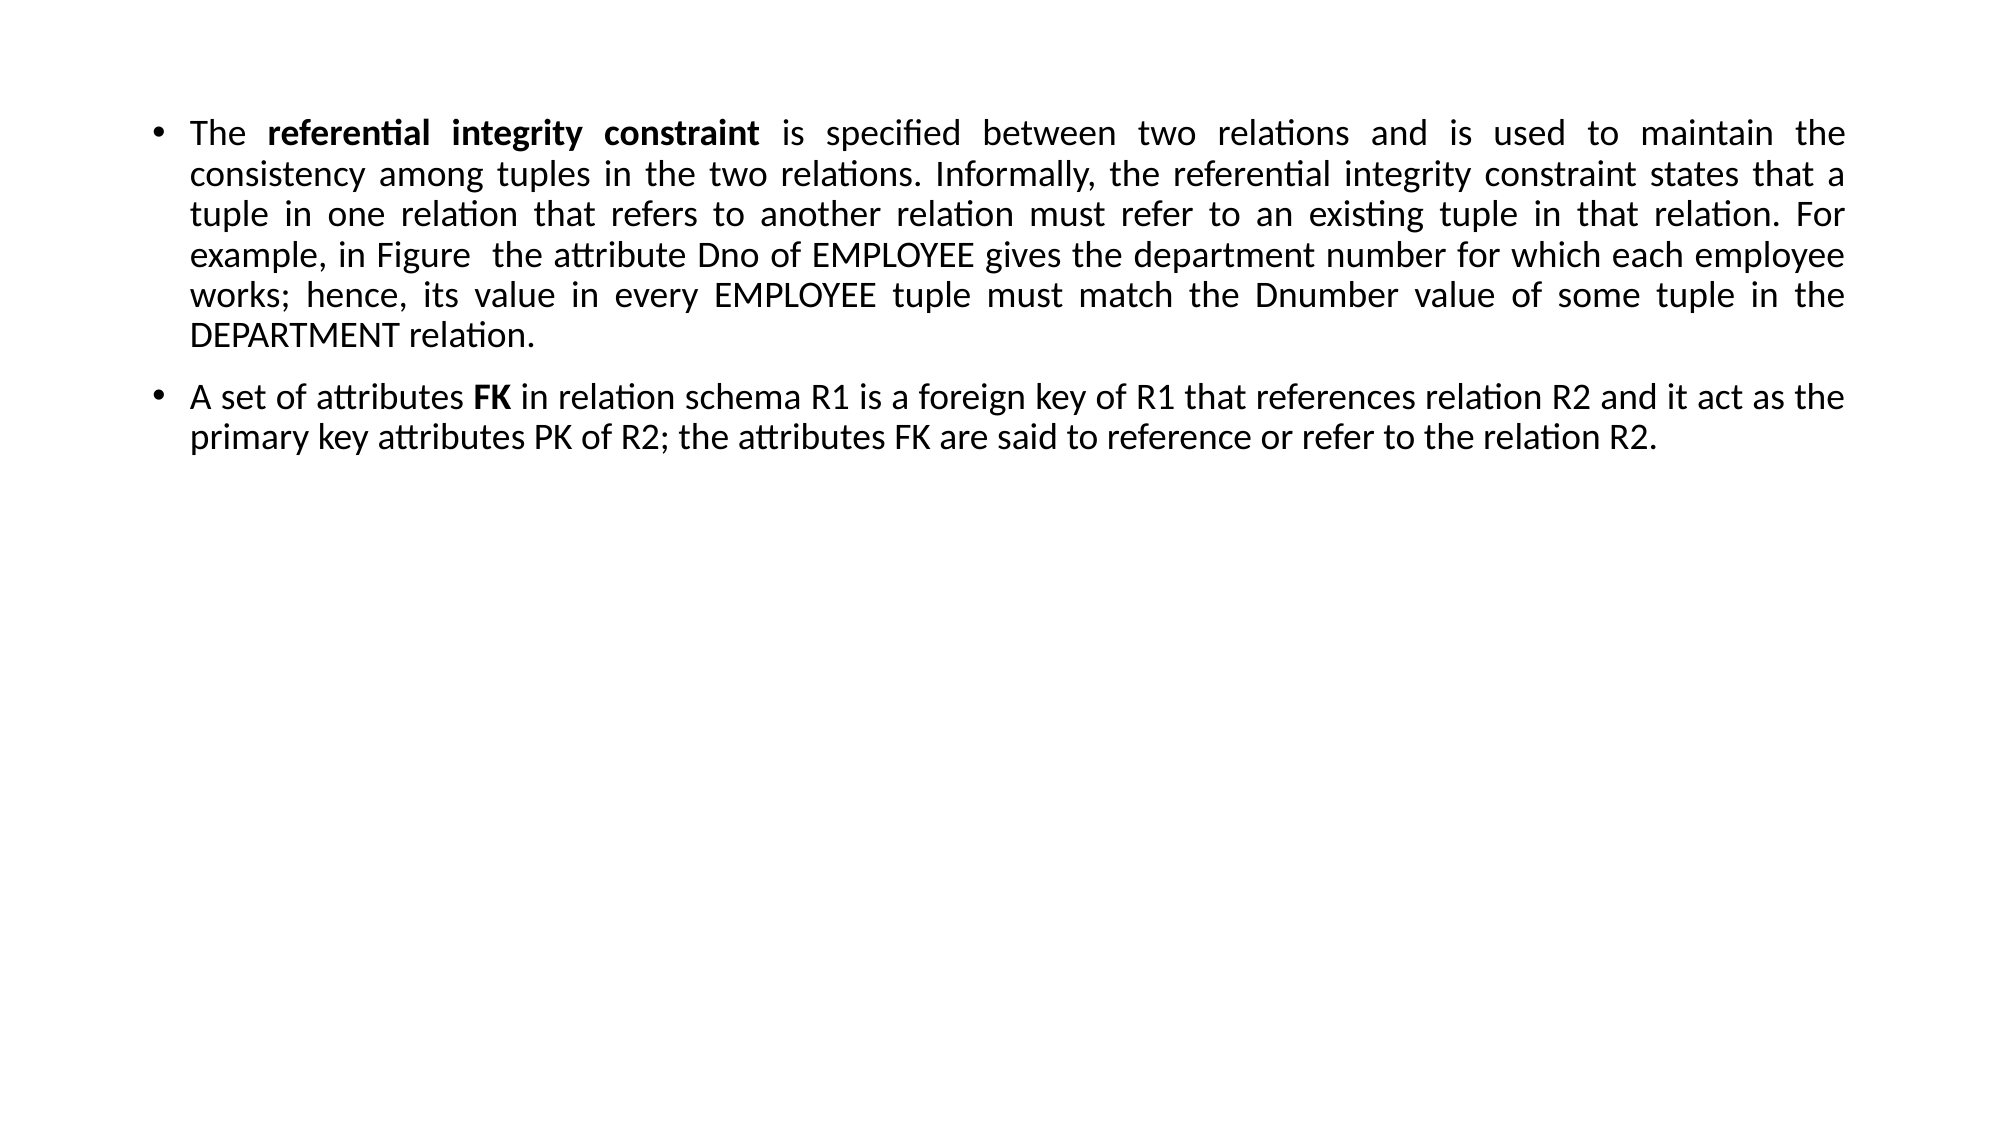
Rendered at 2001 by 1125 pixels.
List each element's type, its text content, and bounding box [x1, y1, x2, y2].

list The referential integrity constraint is specified between two relations and is used to maintain the consistency among tuples in the two relations. Informally, the referential integrity constraint states that a tuple in one relation that refers to another relation must refer to an existing tuple in that relation. For example, in Figure the attribute Dno of EMPLOYEE gives the department number for which each employee works; hence, its value in every EMPLOYEE tuple must match the Dnumber value of some tuple in the DEPARTMENT relation. A set of attributes FK in relation schema R1 is a foreign key of R1 that references relation R2 and it act as the primary key attributes PK of R2; the attributes FK are said to reference or refer to the relation R2. [137, 105, 1863, 1014]
